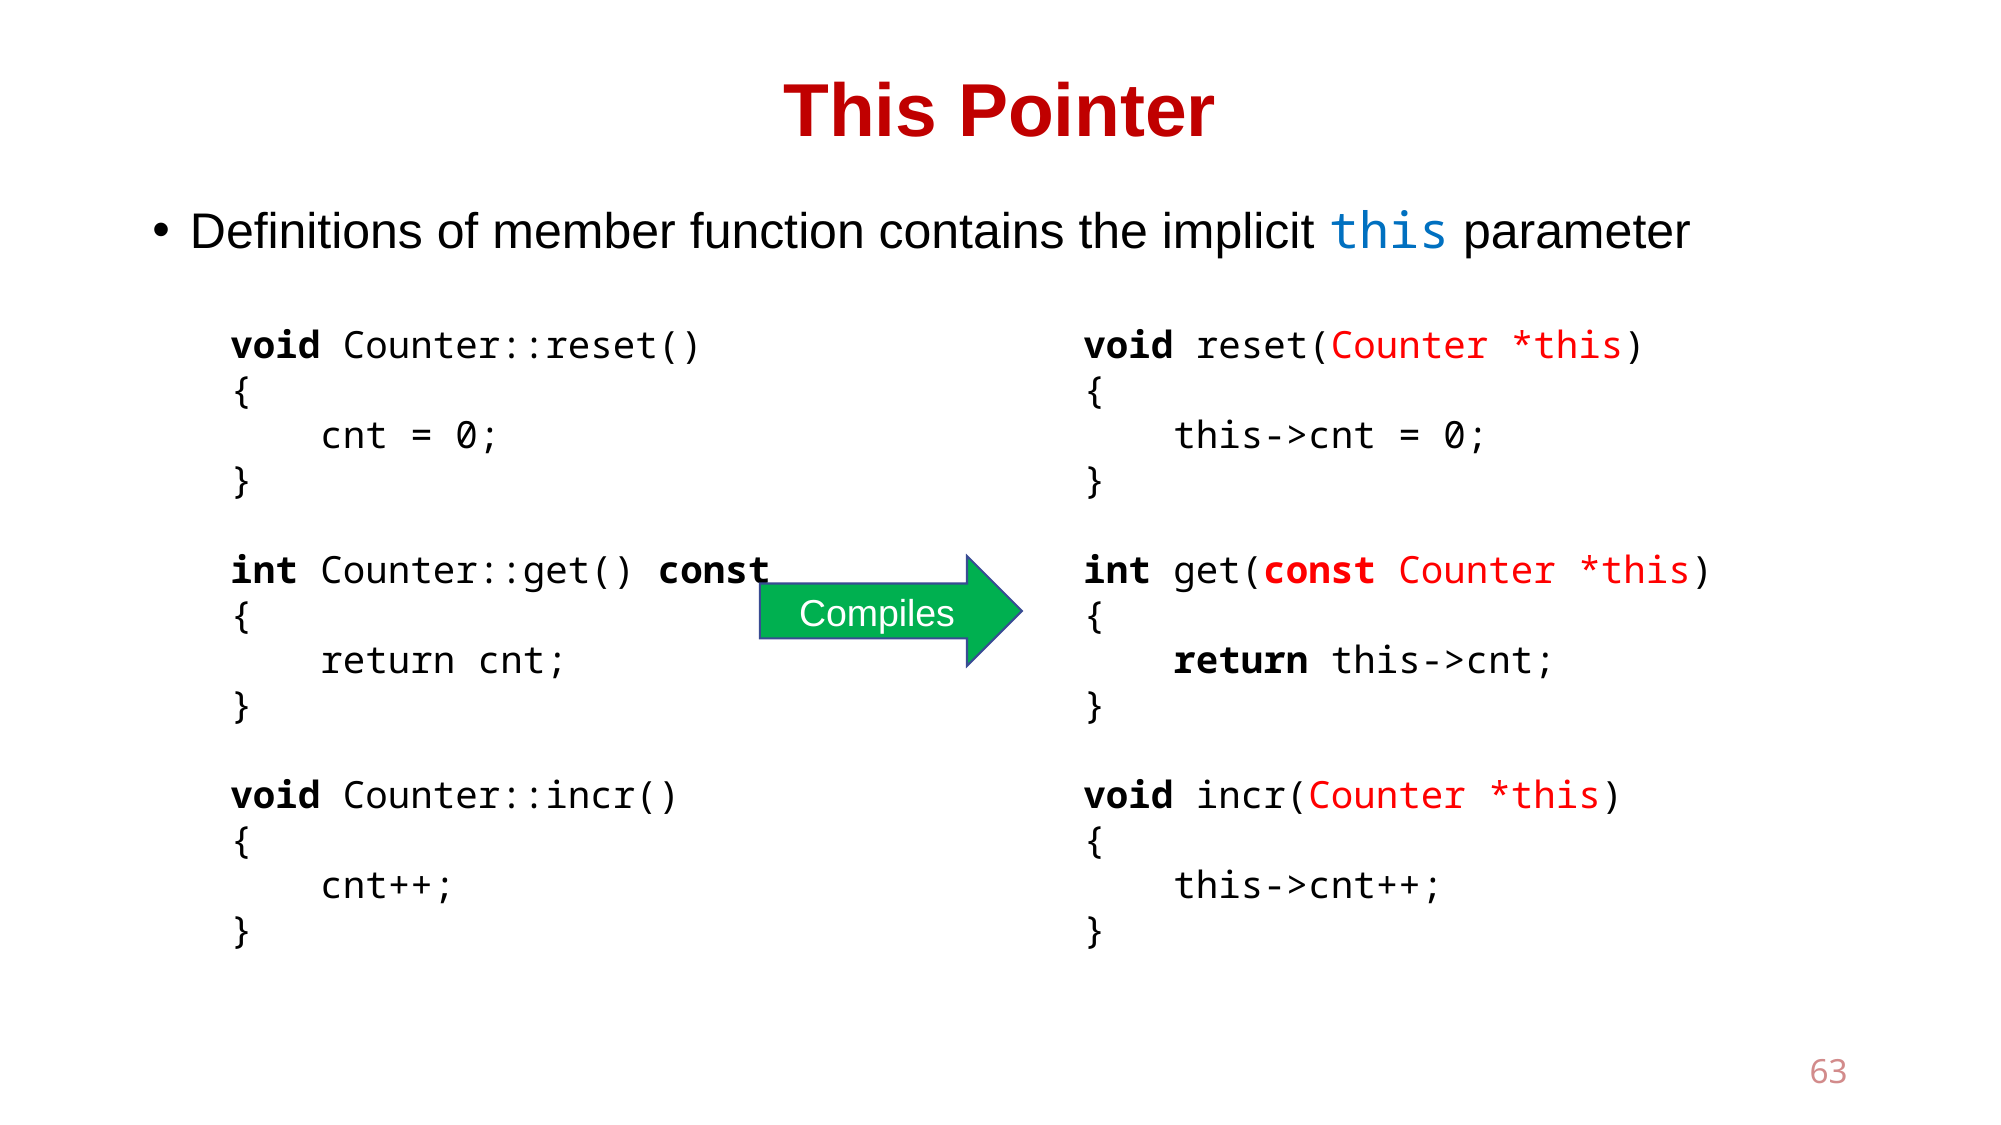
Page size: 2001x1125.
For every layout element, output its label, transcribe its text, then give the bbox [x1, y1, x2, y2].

text_box void reset(Counter *this) { this->cnt = 0; } int get(const Counter *this) { return this->cnt; } void incr(Counter *this) { this->cnt++; } [1068, 313, 1811, 959]
list Definitions of member function contains the implicit this parameter [137, 197, 1863, 1025]
slide_number 63 [1412, 1042, 1863, 1103]
text_box Compiles [758, 553, 1024, 669]
title This Pointer [137, 59, 1863, 166]
text_box void Counter::reset() { cnt = 0; } int Counter::get() const { return cnt; } void Counter::incr() { cnt++; } [215, 313, 854, 959]
